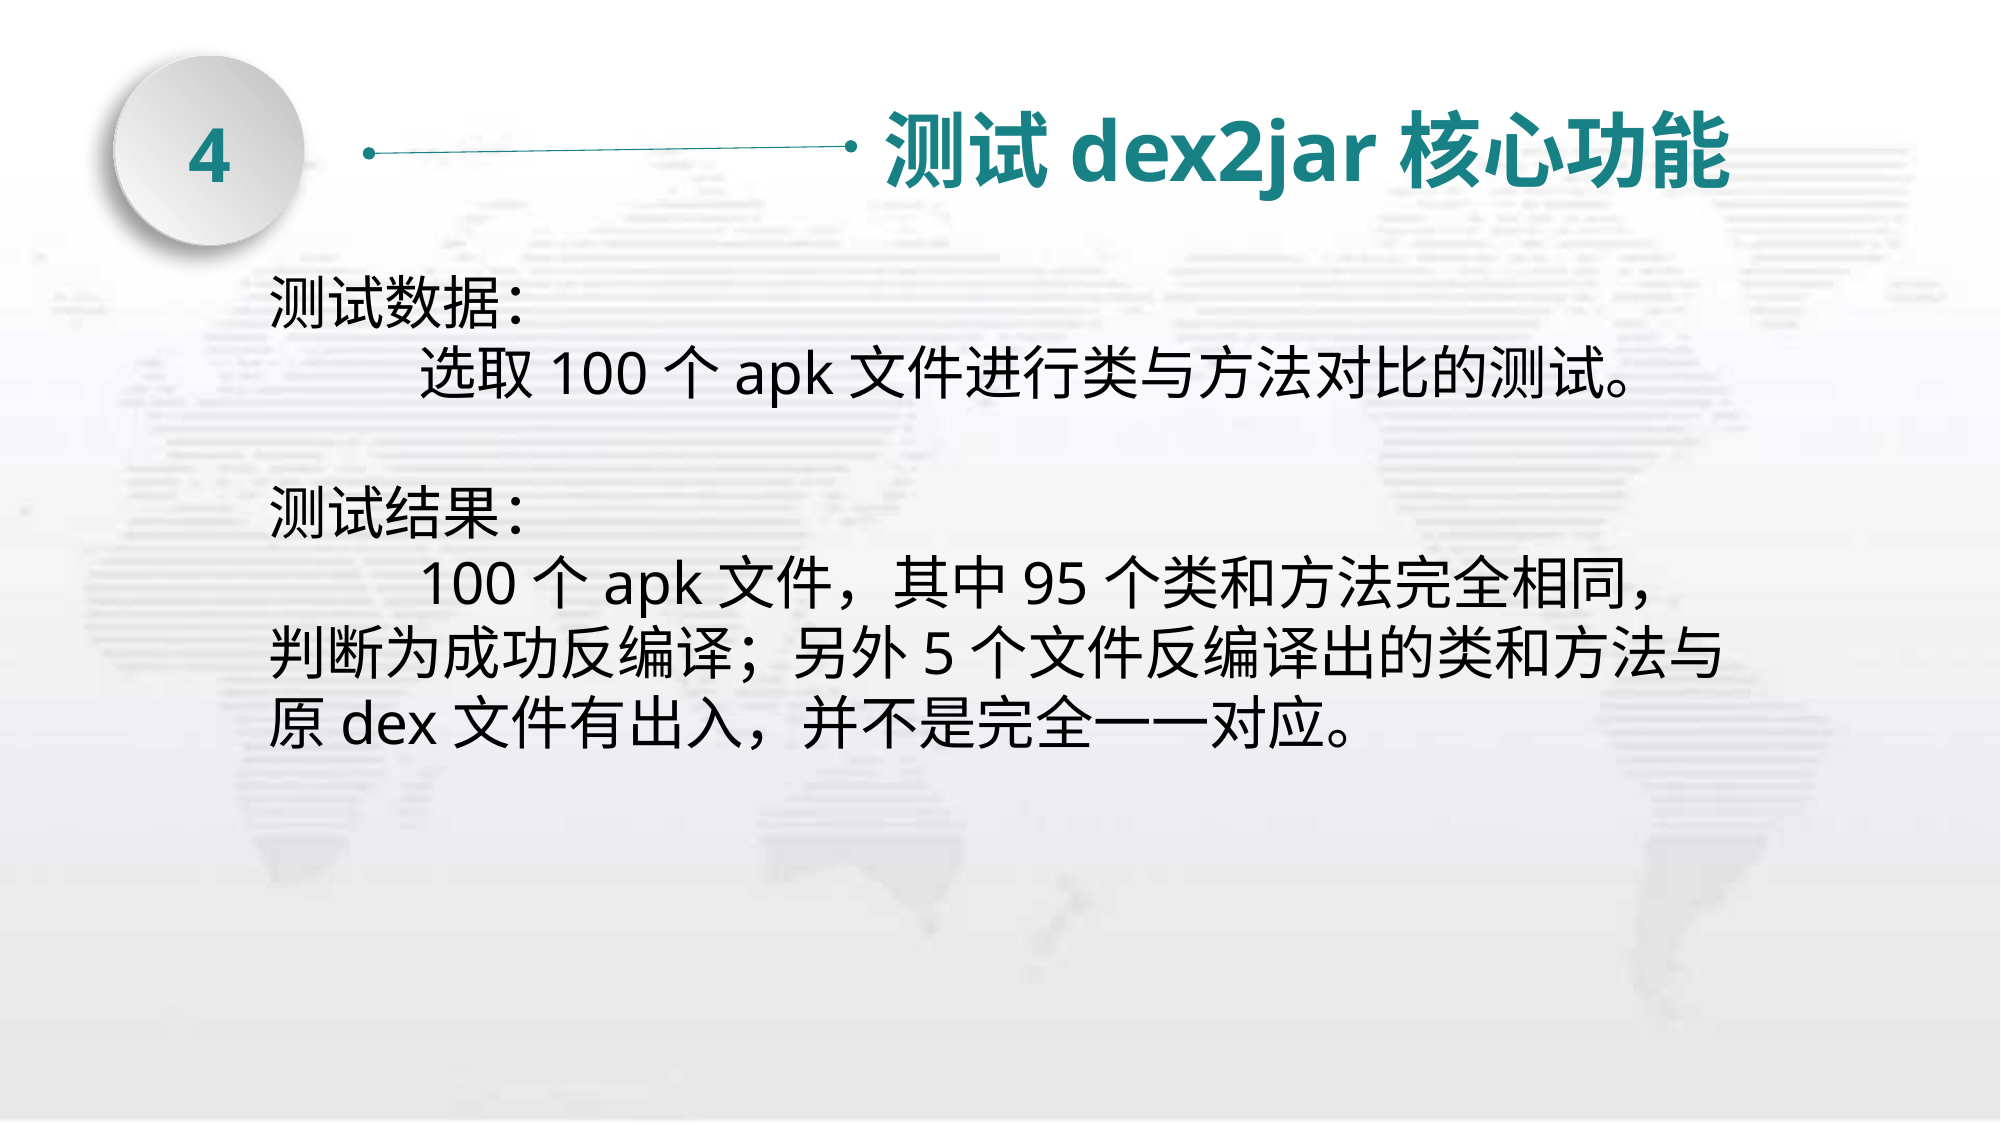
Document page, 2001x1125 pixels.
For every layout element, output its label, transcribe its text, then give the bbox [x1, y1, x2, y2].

picture [0, 0, 2001, 1125]
text_box 4 [305, 100, 310, 205]
text_box 测试dex2jar核心功能 [868, 90, 1747, 206]
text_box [113, 54, 305, 246]
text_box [368, 146, 851, 154]
text_box 测试数据： 选取100个apk文件进行类与方法对比的测试。 测试结果： 100个apk文件，其中95个类和方法完全相同，判断为成功反编译；另外5个文件反编译出的类和方法与原dex文件有出入，并不是完全一一对应。 [253, 258, 1744, 764]
